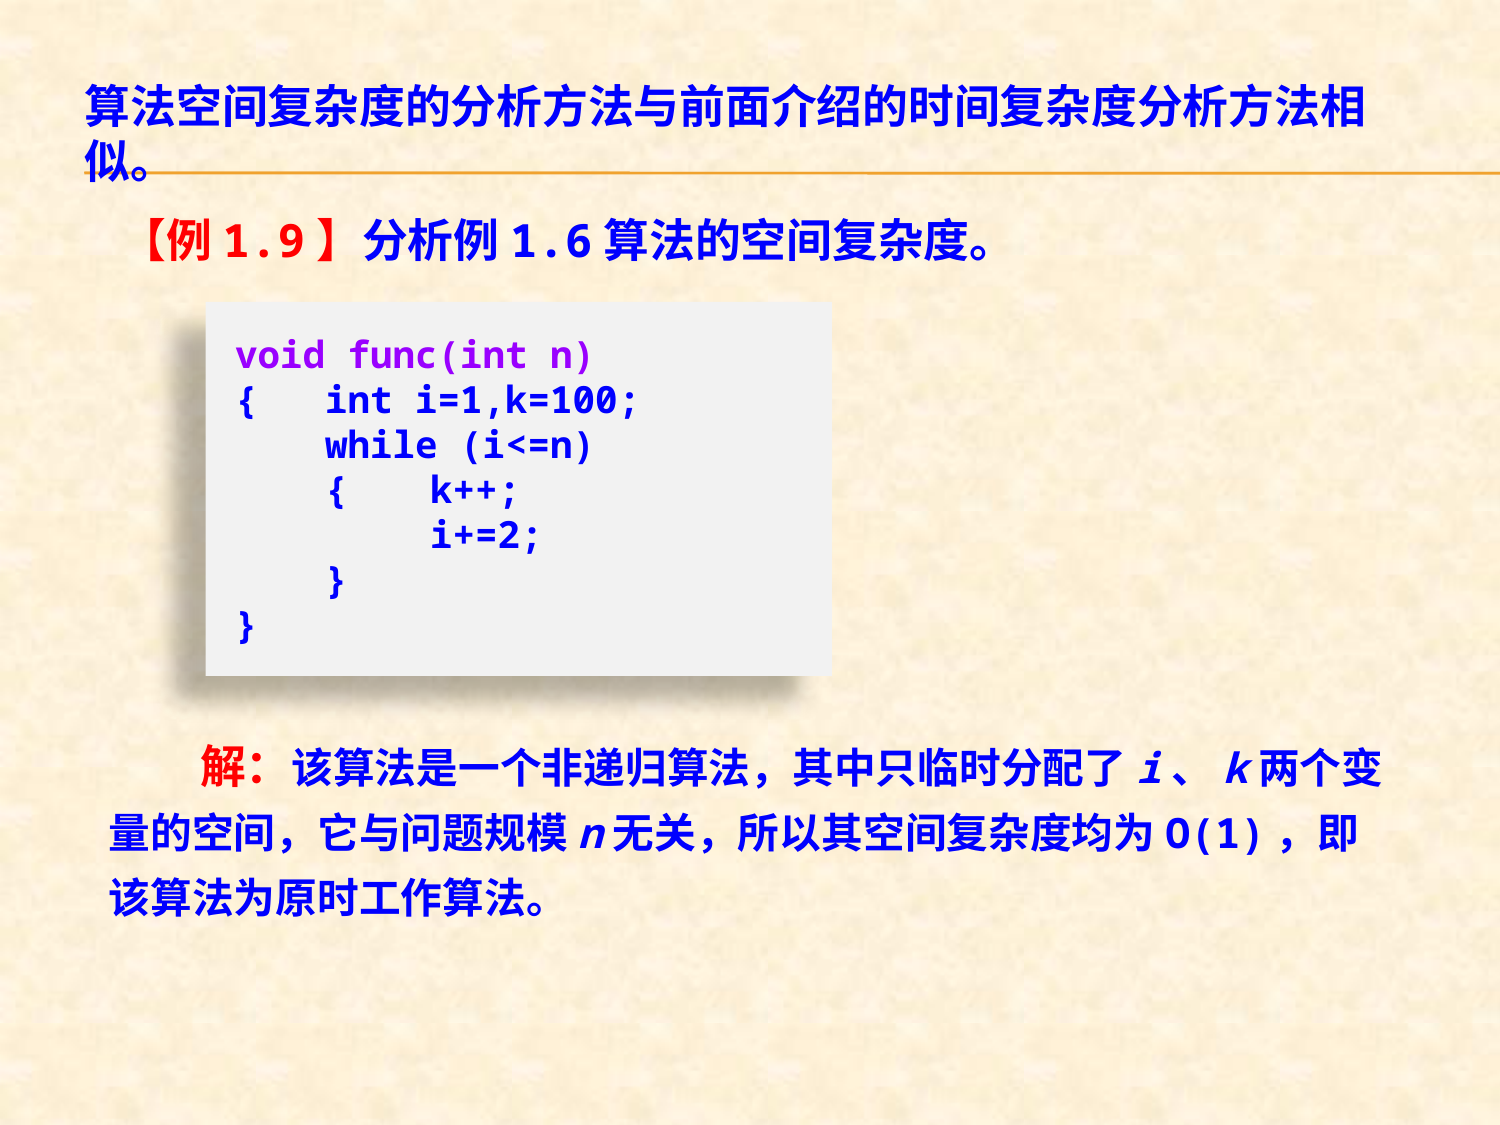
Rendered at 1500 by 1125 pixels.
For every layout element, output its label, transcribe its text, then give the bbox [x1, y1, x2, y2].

text_box 解：该算法是一个非递归算法，其中只临时分配了i、k两个变量的空间，它与问题规模n无关，所以其空间复杂度均为O(1)，即该算法为原时工作算法。 [93, 713, 1405, 930]
picture [0, 0, 1500, 1125]
text_box 【例1.9】分析例1.6算法的空间复杂度。 [105, 187, 1417, 274]
text_box 算法空间复杂度的分析方法与前面介绍的时间复杂度分析方法相似。 [70, 70, 1465, 195]
text_box void func(int n) { int i=1,k=100; while (i<=n) { k++; i+=2; } } [205, 301, 832, 676]
